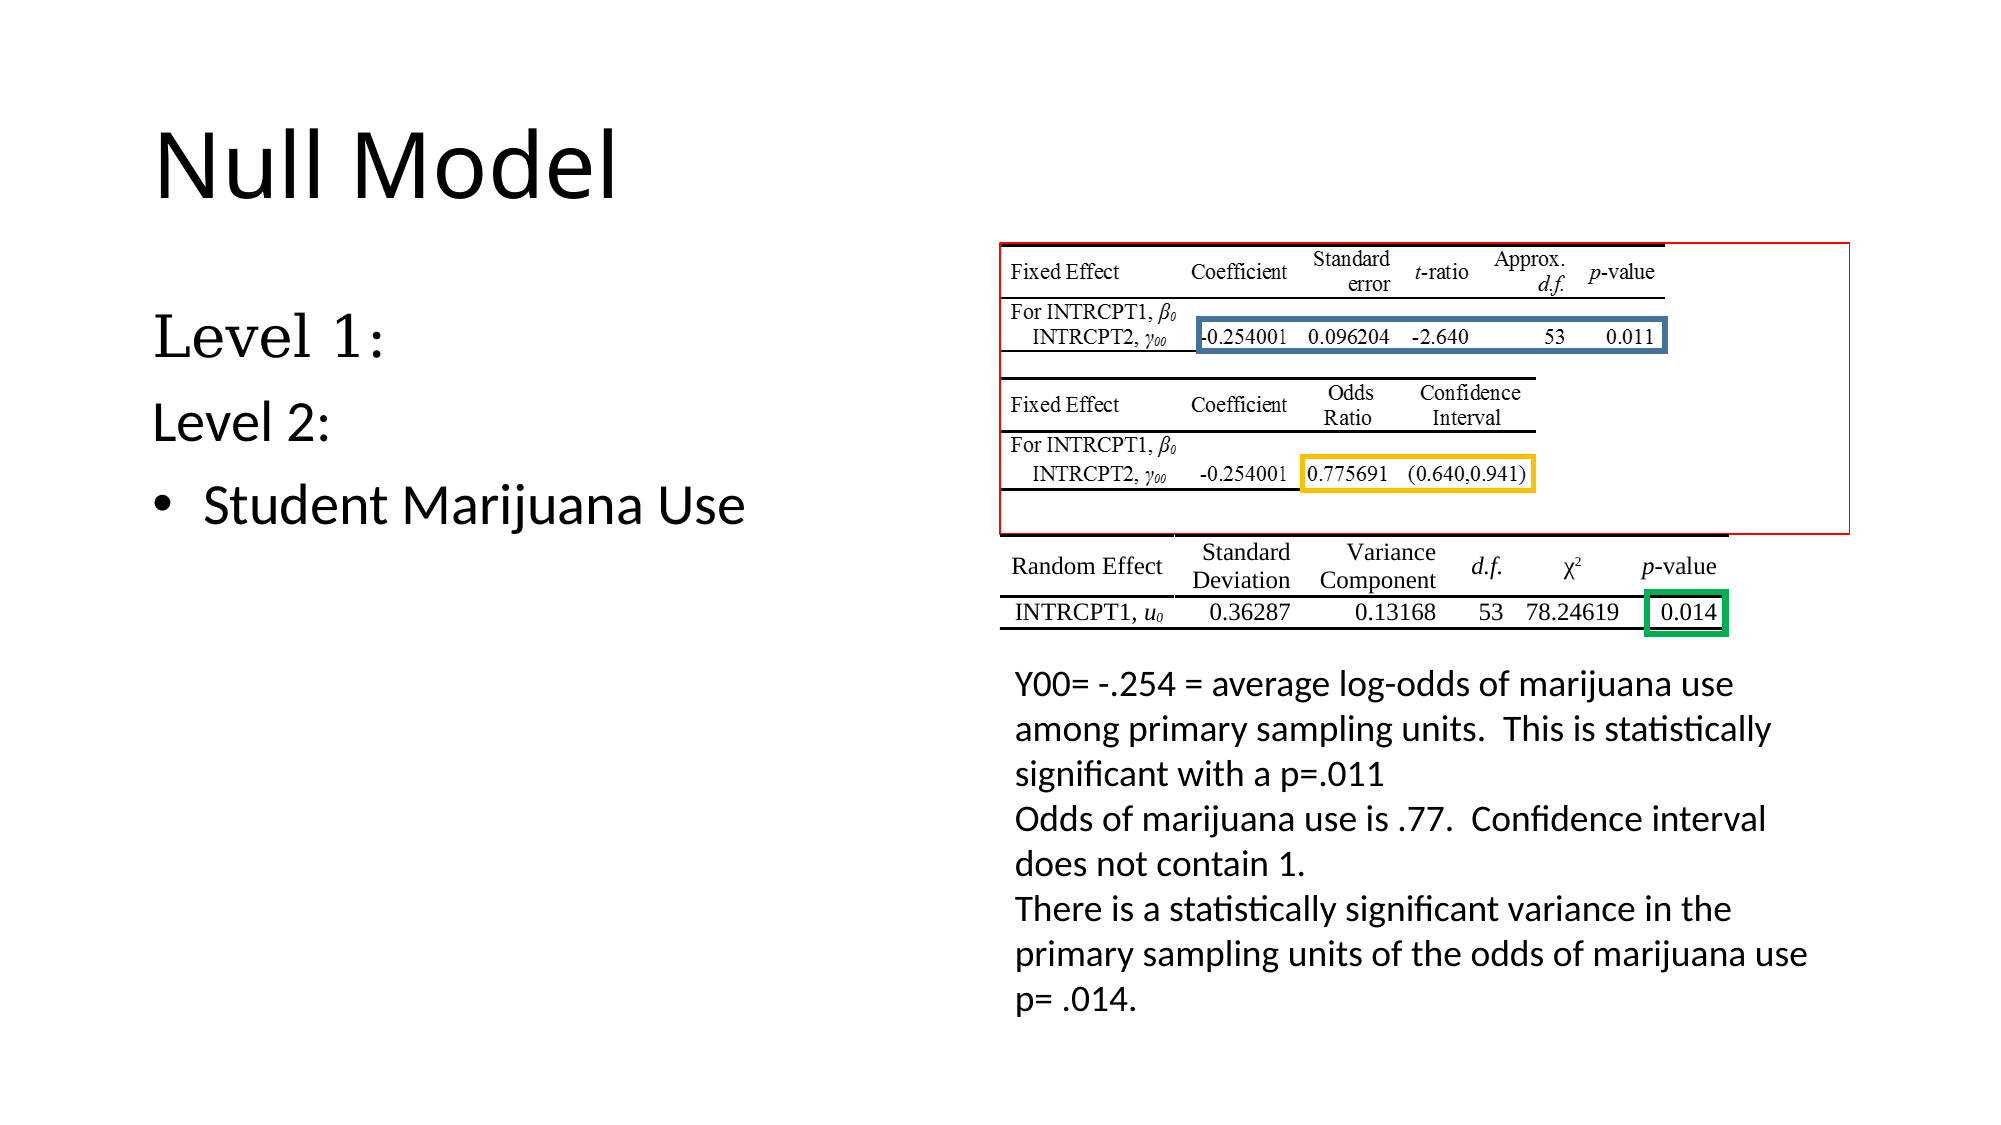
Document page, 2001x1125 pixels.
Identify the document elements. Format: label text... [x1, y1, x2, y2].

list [999, 242, 1850, 534]
title Null Model [137, 59, 1863, 278]
picture [999, 534, 1975, 677]
text_box Y00= -.254 = average log-odds of marijuana use among primary sampling units. This is statistically significant with a p=.011 Odds of marijuana use is .77. Confidence interval does not contain 1. There is a statistically significant variance in the primary sampling units of the odds of marijuana use p= .014. [999, 677, 1850, 1027]
